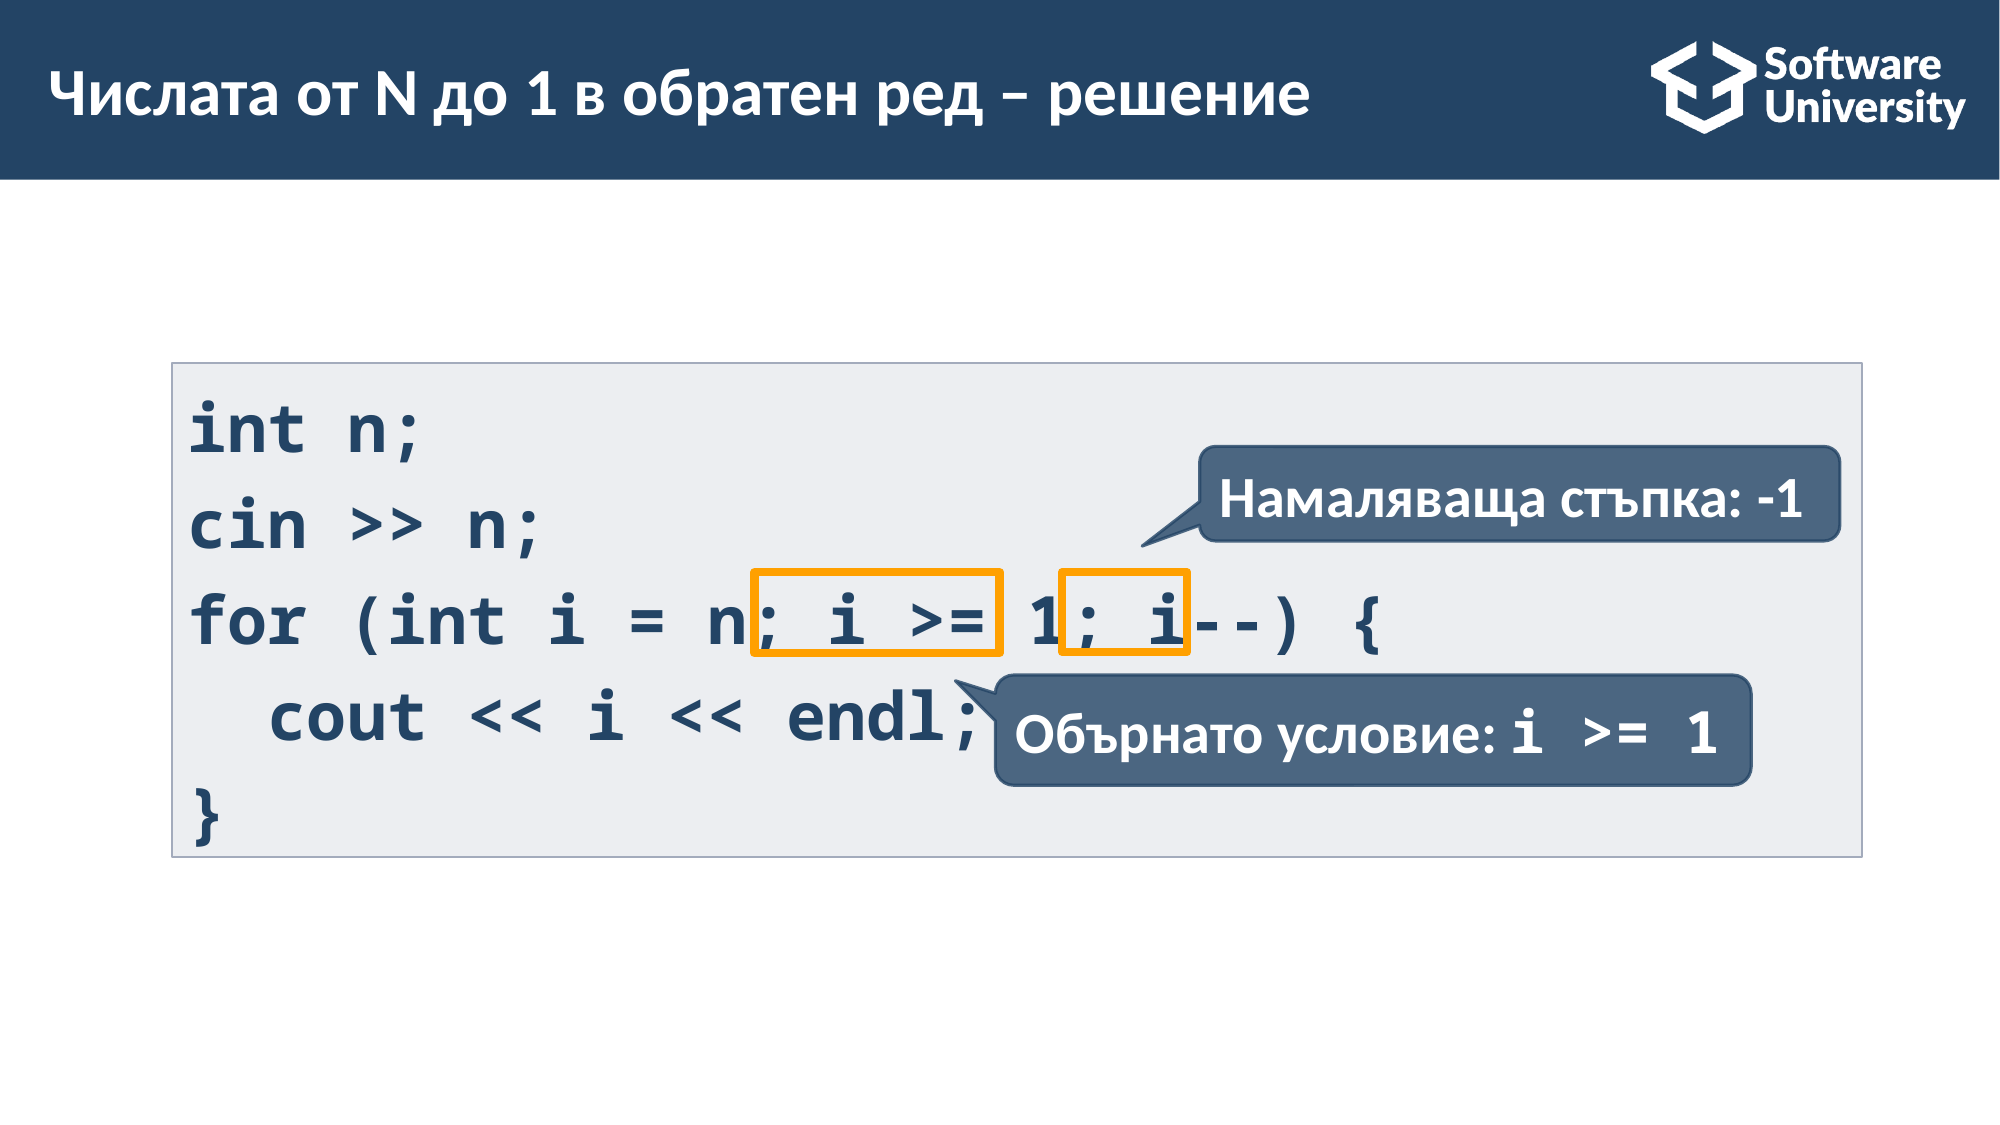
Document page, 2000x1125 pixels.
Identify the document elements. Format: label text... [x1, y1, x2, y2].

text_box [1060, 570, 1189, 654]
picture [1651, 41, 1966, 134]
text_box Обърнато условие: i >= 1 [953, 672, 1754, 788]
text_box [753, 570, 1002, 655]
title Числата от N до 1 в обратен ред – решение [31, 16, 1625, 162]
text_box Намаляваща стъпка: -1 [1140, 444, 1842, 549]
text_box int n; cin >> n; for (int i = n; i >= 1; i--) { cout << i << endl; } [172, 362, 1862, 858]
